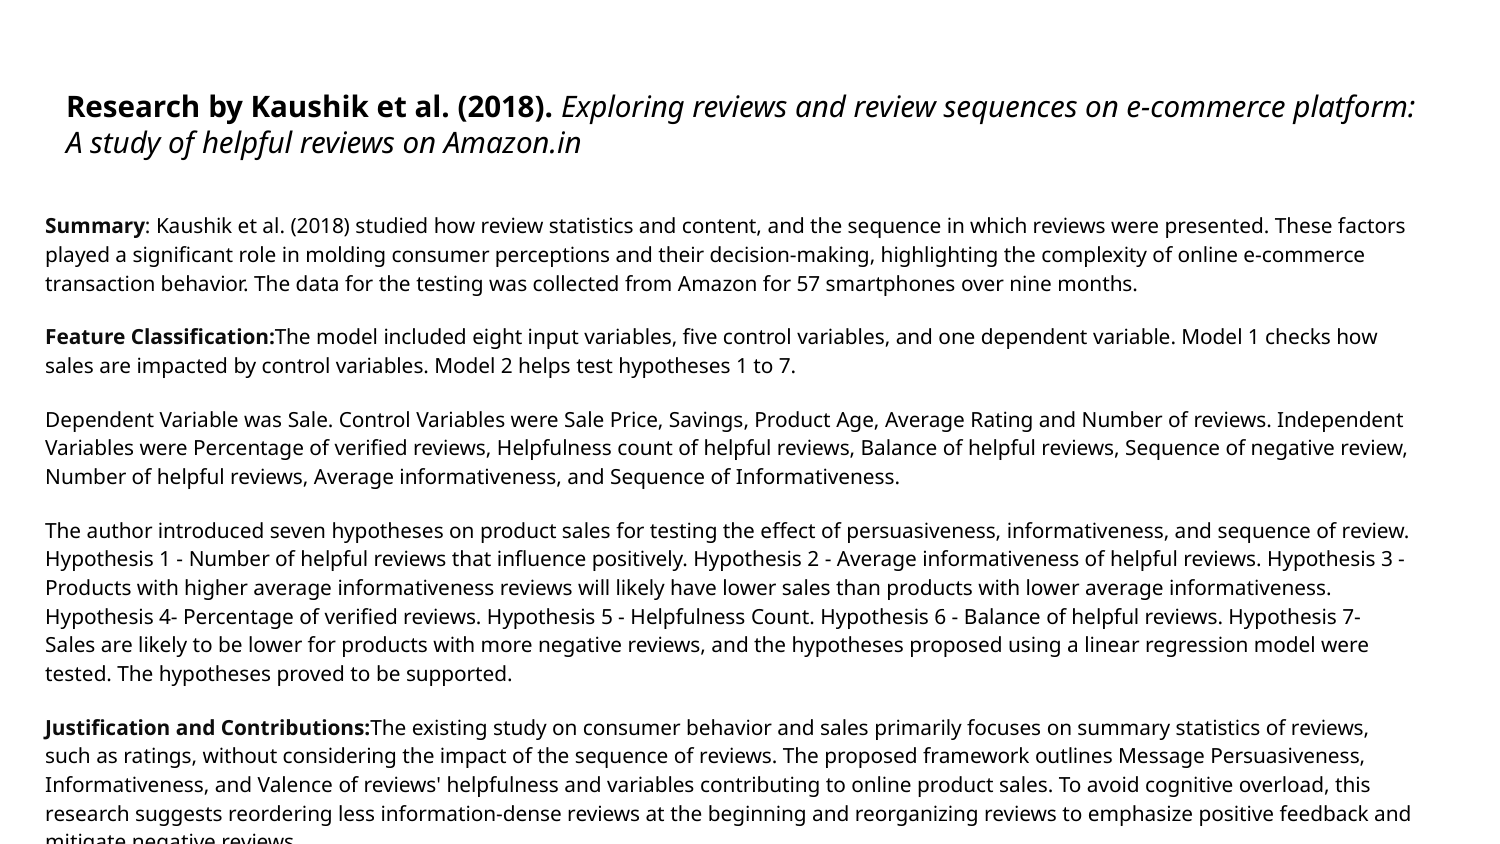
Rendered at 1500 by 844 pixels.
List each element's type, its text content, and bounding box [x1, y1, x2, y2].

title Research by Kaushik et al. (2018). Exploring reviews and review sequences on e-commerce platform: A study of helpful reviews on Amazon.in [51, 72, 1449, 176]
list Summary: Kaushik et al. (2018) studied how review statistics and content, and the sequence in which reviews were presented. These factors played a significant role in molding consumer perceptions and their decision-making, highlighting the complexity of online e-commerce transaction behavior. The data for the testing was collected from Amazon for 57 smartphones over nine months. Feature Classification:The model included eight input variables, five control variables, and one dependent variable. Model 1 checks how sales are impacted by control variables. Model 2 helps test hypotheses 1 to 7. Dependent Variable was Sale. Control Variables were Sale Price, Savings, Product Age, Average Rating and Number of reviews. Independent Variables were Percentage of verified reviews, Helpfulness count of helpful reviews, Balance of helpful reviews, Sequence of negative review, Number of helpful reviews, Average informativeness, and Sequence of Informativeness. The author introduced seven hypotheses on product sales for testing the effect of persuasiveness, informativeness, and sequence of review. Hypothesis 1 - Number of helpful reviews that influence positively. Hypothesis 2 - Average informativeness of helpful reviews. Hypothesis 3 - Products with higher average informativeness reviews will likely have lower sales than products with lower average informativeness. Hypothesis 4- Percentage of verified reviews. Hypothesis 5 - Helpfulness Count. Hypothesis 6 - Balance of helpful reviews. Hypothesis 7- Sales are likely to be lower for products with more negative reviews, and the hypotheses proposed using a linear regression model were tested. The hypotheses proved to be supported. Justification and Contributions:The existing study on consumer behavior and sales primarily focuses on summary statistics of reviews, such as ratings, without considering the impact of the sequence of reviews. The proposed framework outlines Message Persuasiveness, Informativeness, and Valence of reviews' helpfulness and variables contributing to online product sales. To avoid cognitive overload, this research suggests reordering less information-dense reviews at the beginning and reorganizing reviews to emphasize positive feedback and mitigate negative reviews. [30, 193, 1428, 820]
